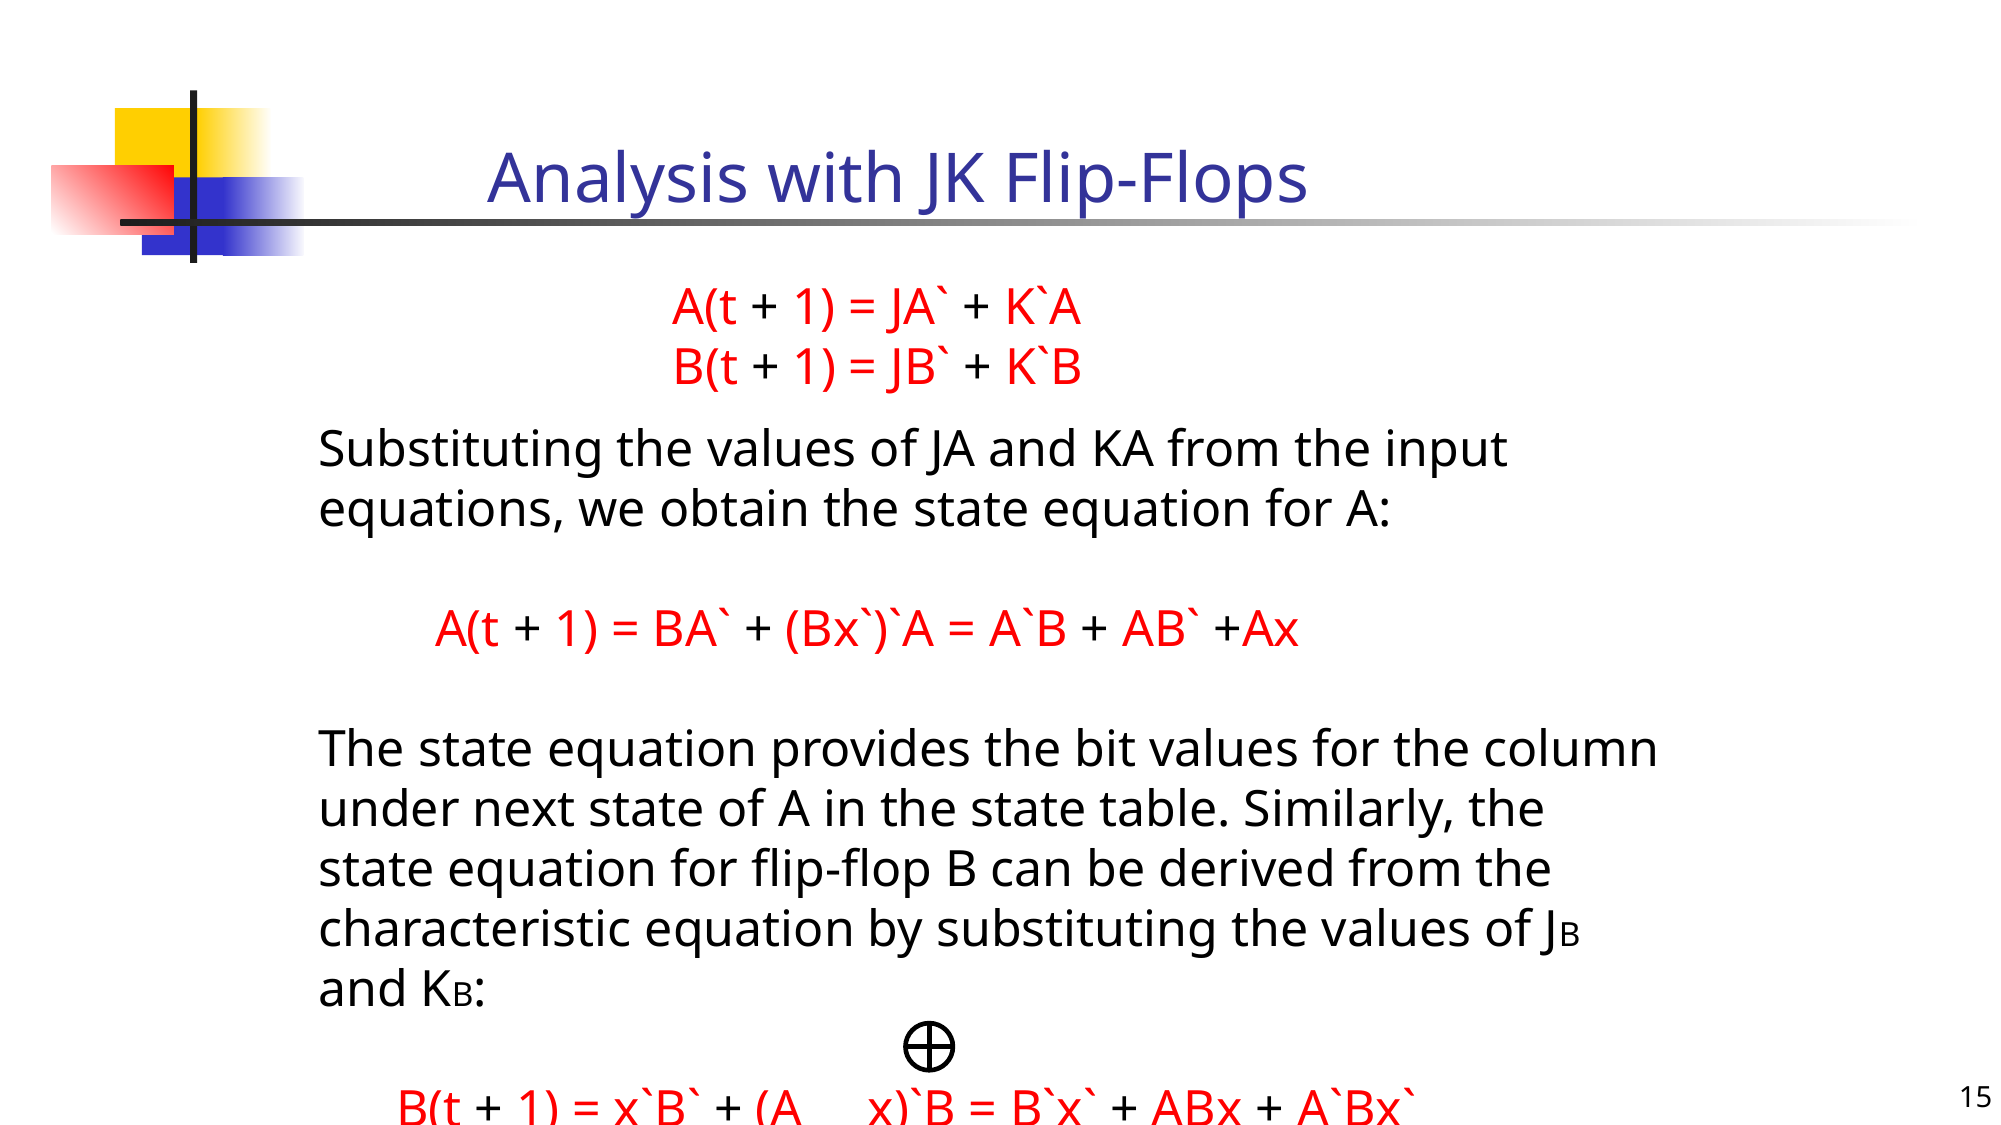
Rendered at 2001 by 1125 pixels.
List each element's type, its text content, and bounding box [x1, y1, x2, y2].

title Analysis with JK Flip-Flops [479, 77, 1447, 224]
slide_number 15 [1945, 1074, 2000, 1125]
text_box Substituting the values of JA and KA from the input equations, we obtain the state equation for A: A(t + 1) = BA` + (Bx`)`A = A`B + AB` +Ax The state equation provides the bit values for the column under next state of A in the state table. Similarly, the state equation for flip-flop B can be derived from the characteristic equation by substituting the values of JB and KB: B(t + 1) = x`B` + (A x)`B = B`x` + ABx + A`Bx` [310, 408, 1681, 1125]
text_box [905, 1023, 953, 1071]
text_box A(t + 1) = JA` + K`A B(t + 1) = JB` + K`B [665, 267, 1205, 402]
